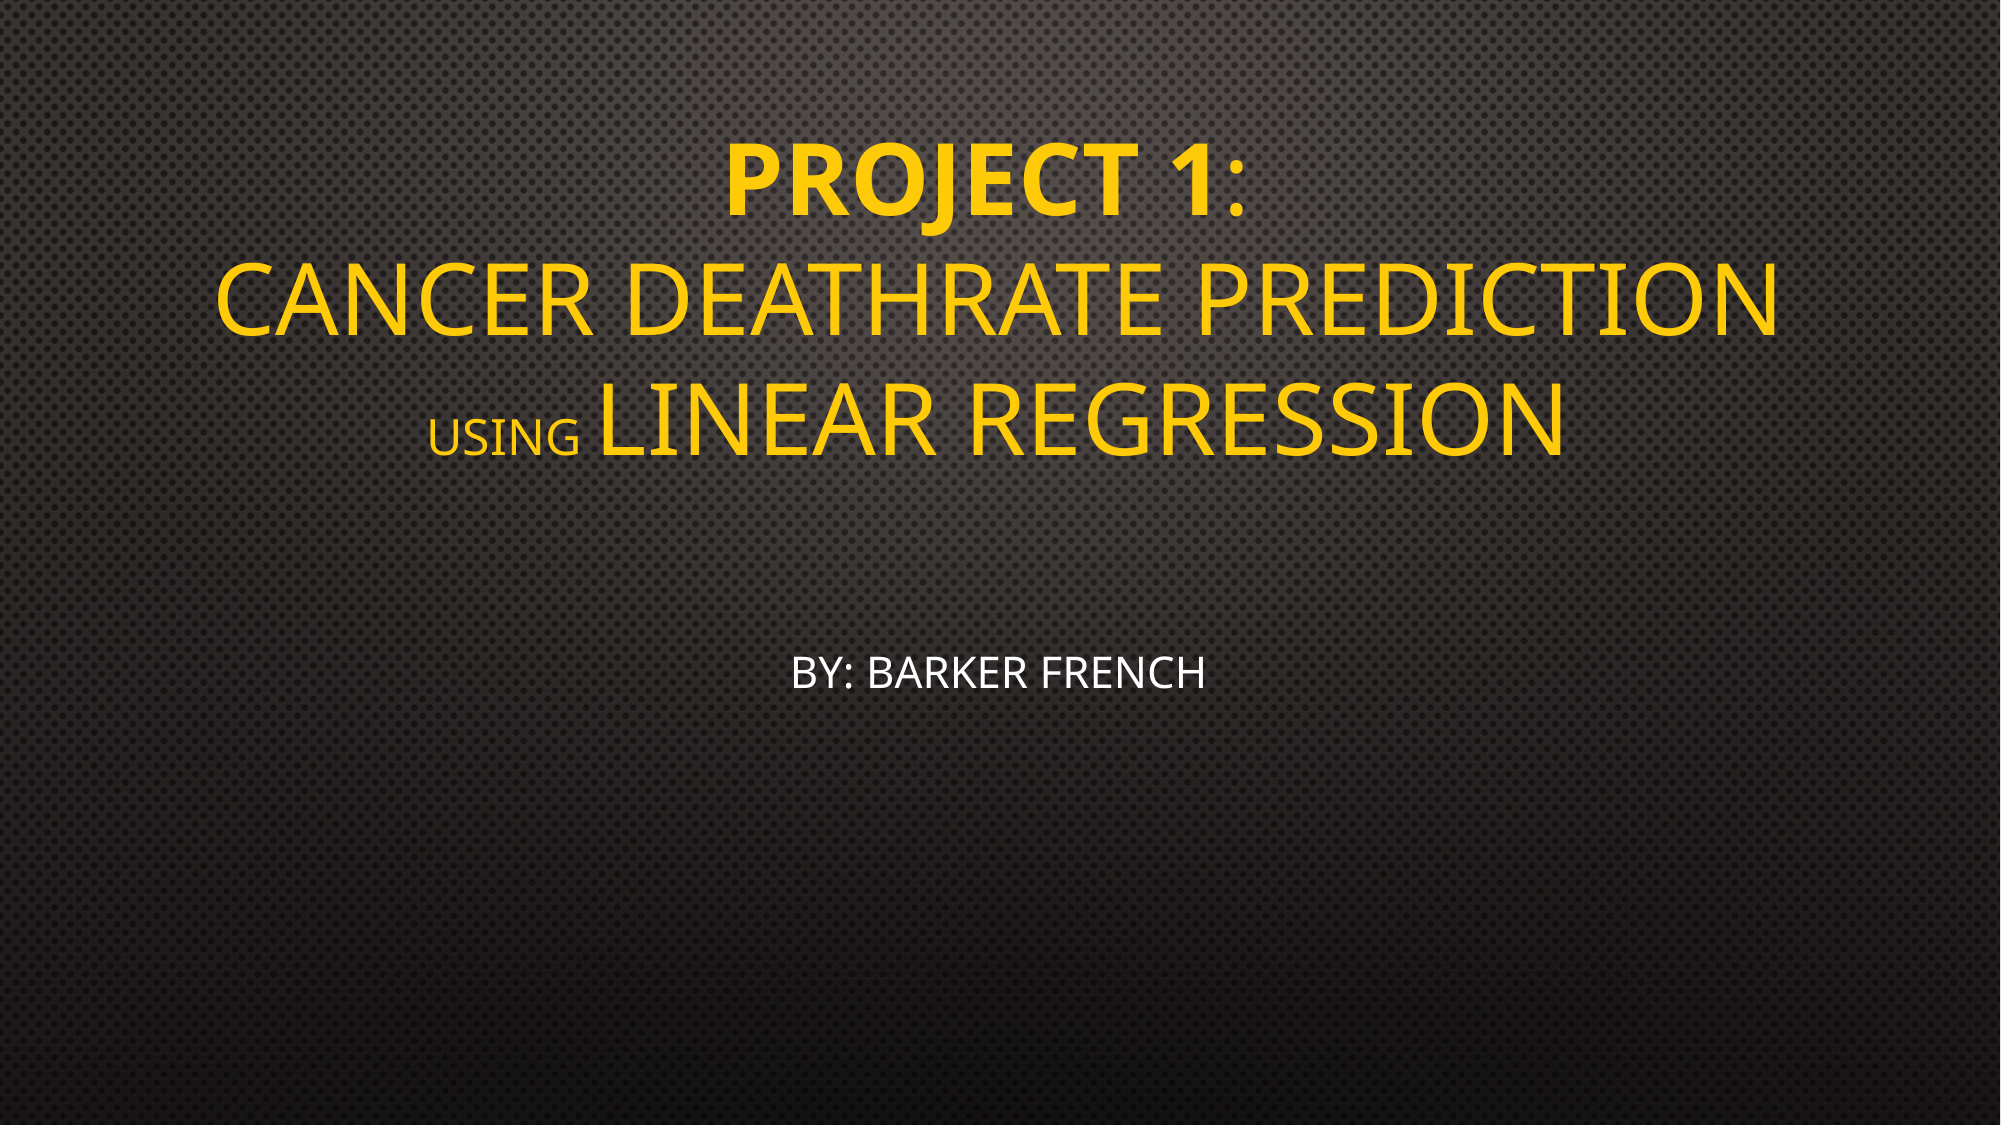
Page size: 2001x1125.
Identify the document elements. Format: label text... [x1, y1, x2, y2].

subtitle By: Barker French [287, 637, 1711, 950]
title Project 1: Cancer Deathrate prediction using Linear Regression [142, 22, 1856, 603]
